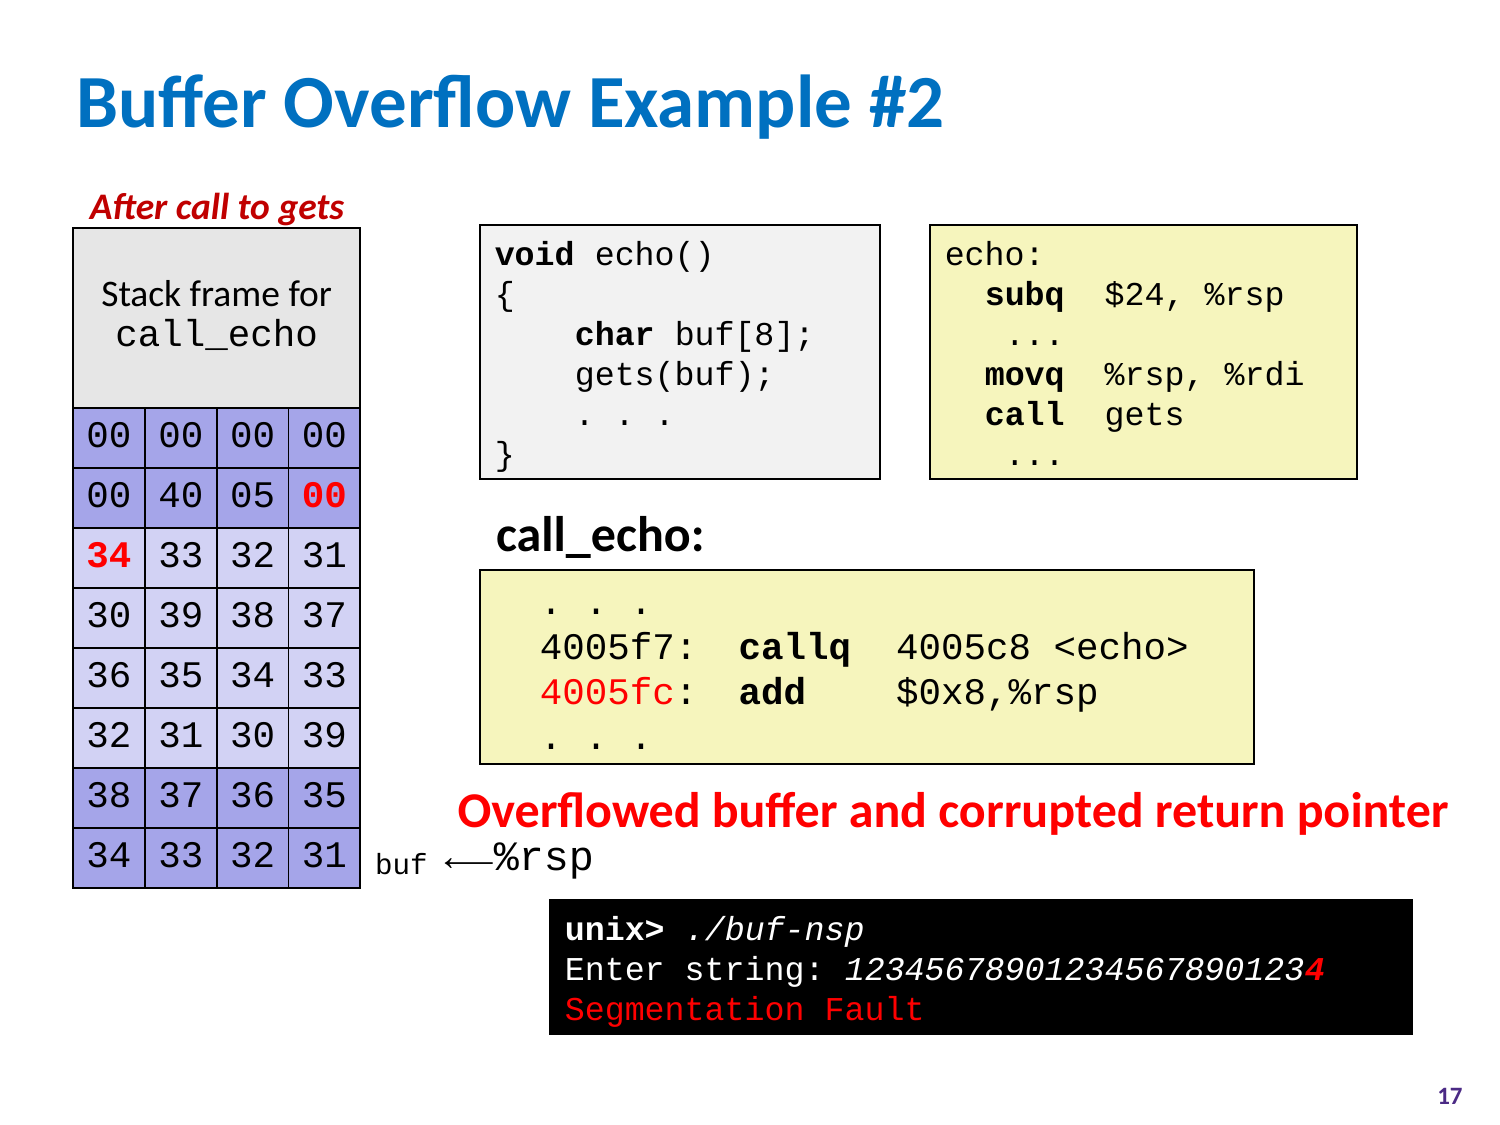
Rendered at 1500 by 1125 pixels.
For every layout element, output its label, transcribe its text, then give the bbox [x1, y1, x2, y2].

text_box echo: subq $24, %rsp ... movq %rsp, %rdi call gets ... [929, 224, 1357, 479]
table_cell 31 [289, 529, 359, 587]
table_cell 33 [146, 529, 216, 587]
text_box Overflowed buffer and corrupted return pointer [442, 770, 1464, 846]
table_cell 05 [218, 469, 288, 527]
table_cell 36 [218, 769, 288, 827]
slide_number 17 [1400, 1065, 1500, 1125]
table_cell 38 [74, 769, 144, 827]
table_cell 39 [146, 589, 216, 647]
table_cell 00 [289, 409, 359, 467]
table_cell 31 [146, 709, 216, 767]
text_box void echo() { char buf[8]; gets(buf); . . . } [480, 224, 880, 479]
table_cell 38 [218, 589, 288, 647]
text_box ⟵%rsp [443, 835, 595, 898]
text_box call_echo: [481, 494, 720, 569]
table_cell 40 [146, 469, 216, 527]
table_cell 36 [74, 649, 144, 707]
text_box unix> ./buf-nsp Enter string: 123456789012345678901234 Segmentation Fault [549, 899, 1413, 1035]
table_cell 37 [146, 769, 216, 827]
text_box . . . 4005f7: callq 4005c8 <echo> 4005fc: add $0x8,%rsp . . . [480, 569, 1254, 765]
text_box buf [360, 835, 443, 898]
table_cell 32 [218, 529, 288, 587]
table_cell 31 [289, 829, 359, 887]
table_cell 37 [289, 589, 359, 647]
text_box After call to gets [73, 174, 362, 235]
table_cell 34 [218, 649, 288, 707]
table_cell 00 [74, 469, 144, 527]
table_cell 32 [74, 709, 144, 767]
table_header Stack frame for call_echo [74, 235, 359, 407]
table_cell 33 [146, 829, 216, 887]
table_cell 30 [74, 589, 144, 647]
table_cell 30 [218, 709, 288, 767]
table_cell 34 [74, 529, 144, 587]
table_cell 32 [218, 829, 288, 887]
table_cell 39 [289, 709, 359, 767]
table_cell 00 [74, 409, 144, 467]
table_cell 35 [289, 769, 359, 827]
table_cell 35 [146, 649, 216, 707]
title Buffer Overflow Example #2 [61, 35, 1441, 161]
table_cell 00 [289, 469, 359, 527]
table_cell 34 [74, 829, 144, 887]
table_cell 00 [218, 409, 288, 467]
table_cell 33 [289, 649, 359, 707]
table_cell 00 [146, 409, 216, 467]
